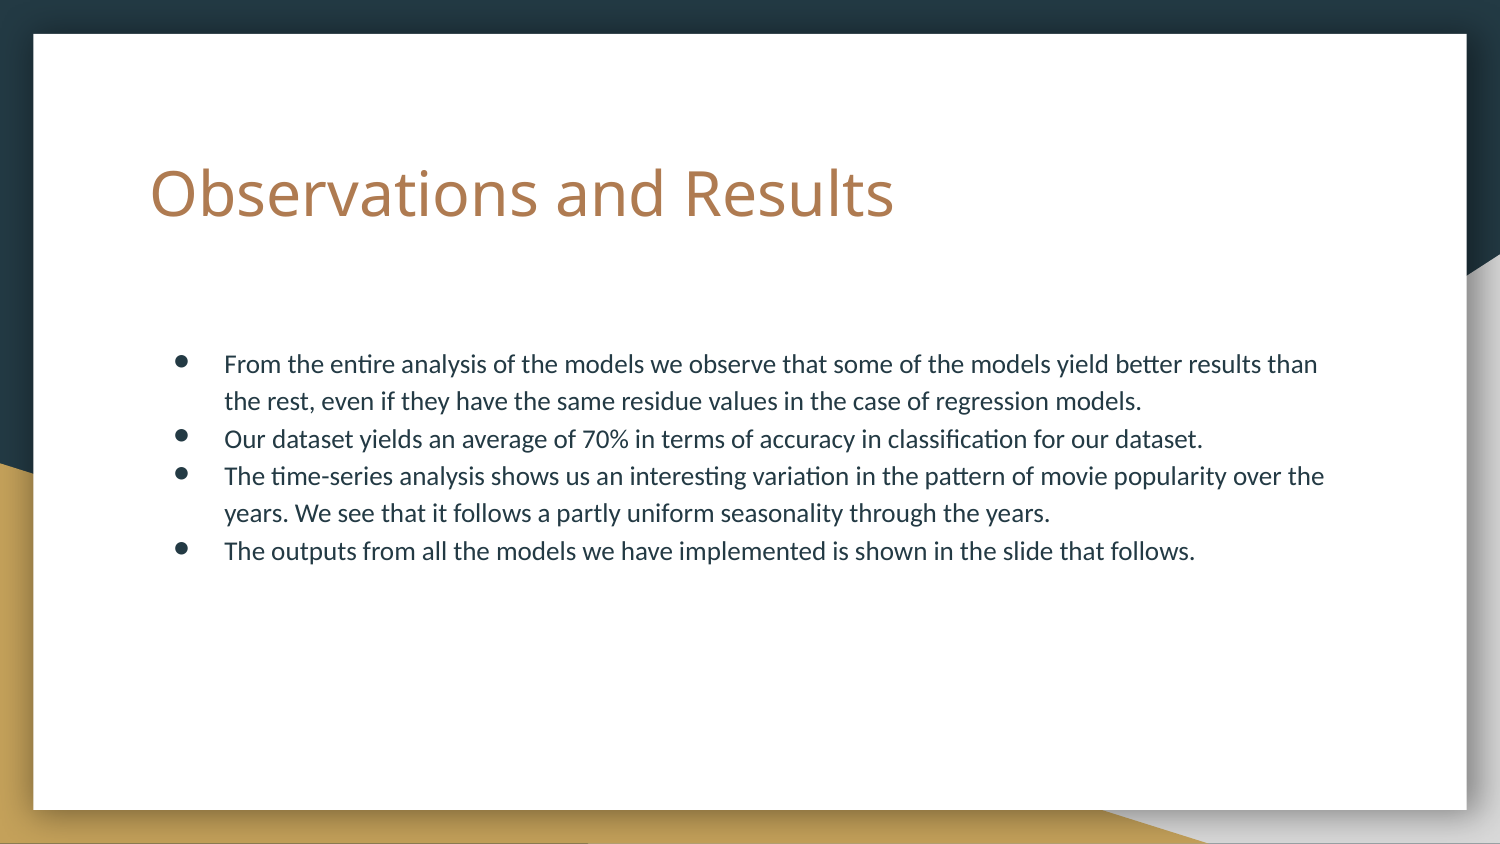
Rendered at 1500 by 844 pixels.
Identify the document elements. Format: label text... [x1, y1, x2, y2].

title Observations and Results [134, 138, 1366, 296]
list From the entire analysis of the models we observe that some of the models yield better results than the rest, even if they have the same residue values in the case of regression models. Our dataset yields an average of 70% in terms of accuracy in classification for our dataset. The time-series analysis shows us an interesting variation in the pattern of movie popularity over the years. We see that it follows a partly uniform seasonality through the years. The outputs from all the models we have implemented is shown in the slide that follows. [134, 326, 1366, 729]
